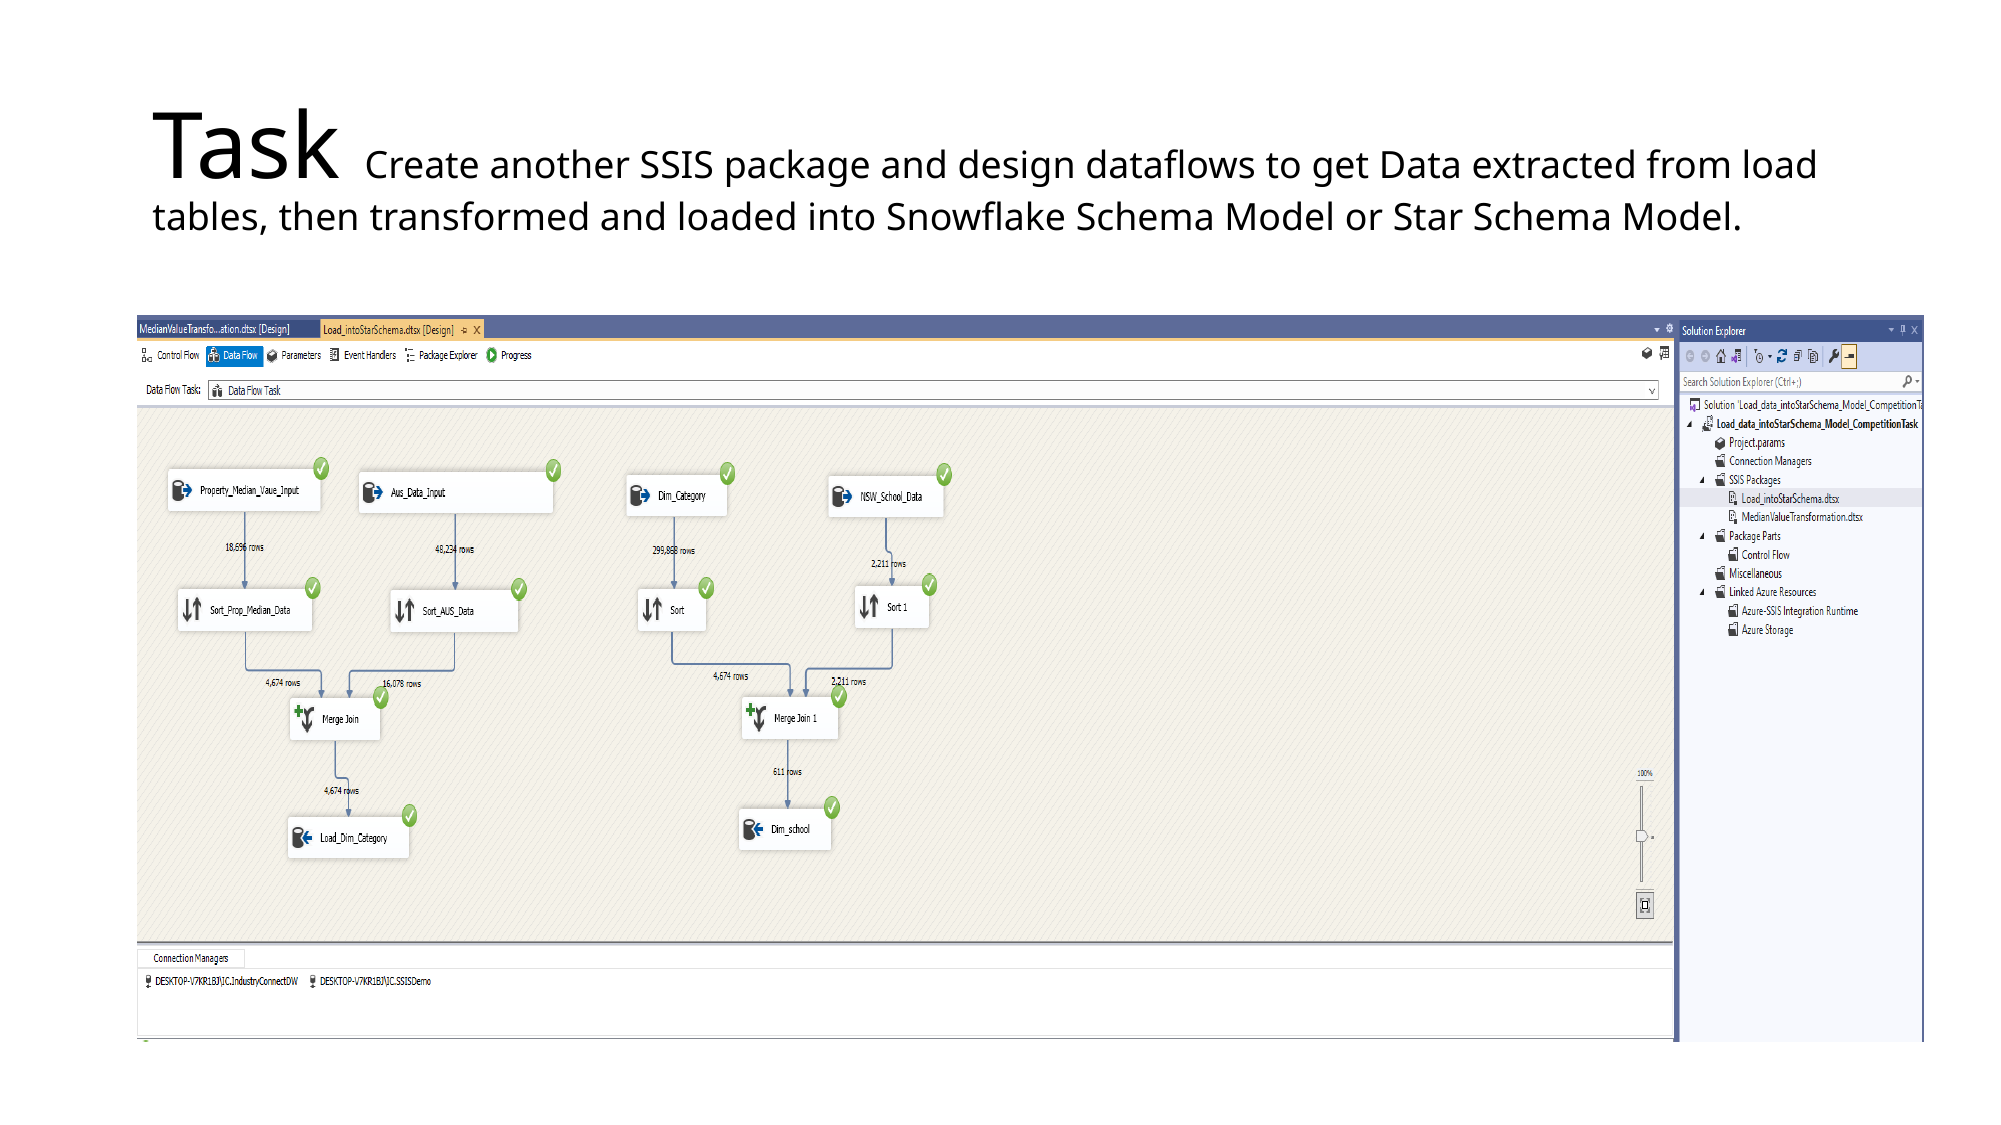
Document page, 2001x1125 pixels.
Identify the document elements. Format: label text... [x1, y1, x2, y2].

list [137, 315, 1924, 1042]
title Task Create another SSIS package and design dataflows to get Data extracted from load tables, then transformed and loaded into Snowflake Schema Model or Star Schema Model. [137, 59, 1863, 278]
